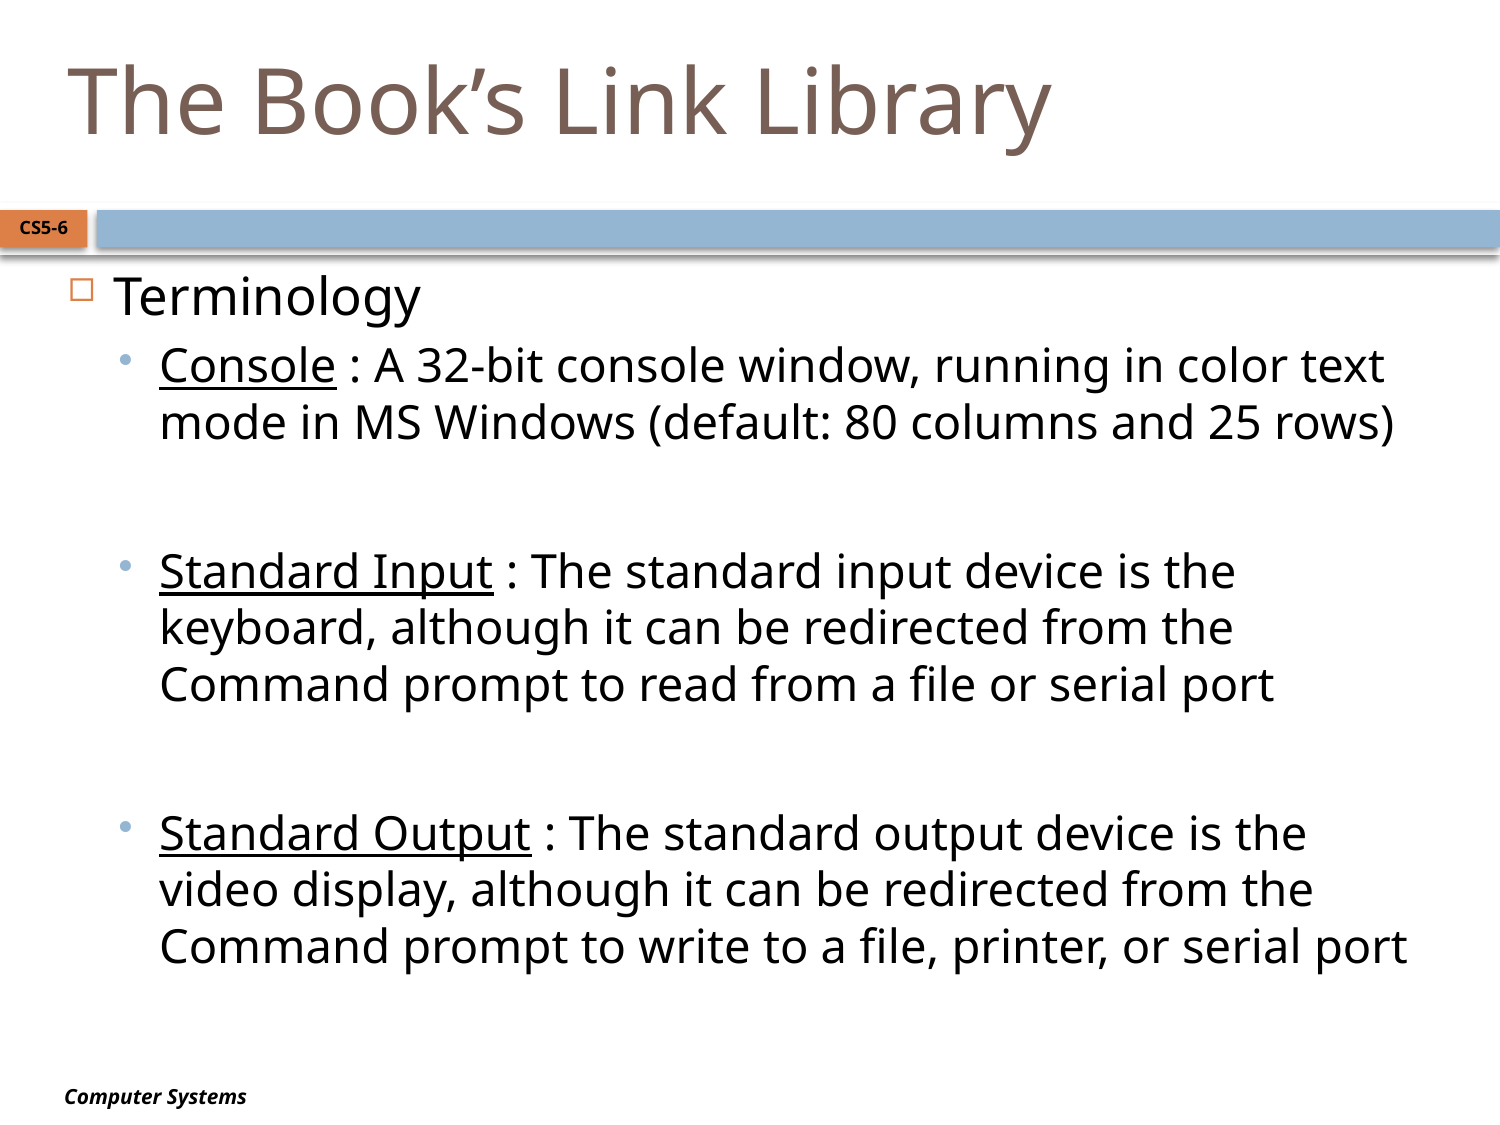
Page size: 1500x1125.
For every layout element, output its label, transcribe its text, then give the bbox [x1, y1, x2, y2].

list Terminology Console : A 32-bit console window, running in color text mode in MS Windows (default: 80 columns and 25 rows) Standard Input : The standard input device is the keyboard, although it can be redirected from the Command prompt to read from a file or serial port Standard Output : The standard output device is the video display, although it can be redirected from the Command prompt to write to a file, printer, or serial port [53, 255, 1439, 1012]
slide_number CS5-6 [0, 208, 88, 249]
title The Book’s Link Library [53, 0, 1391, 197]
